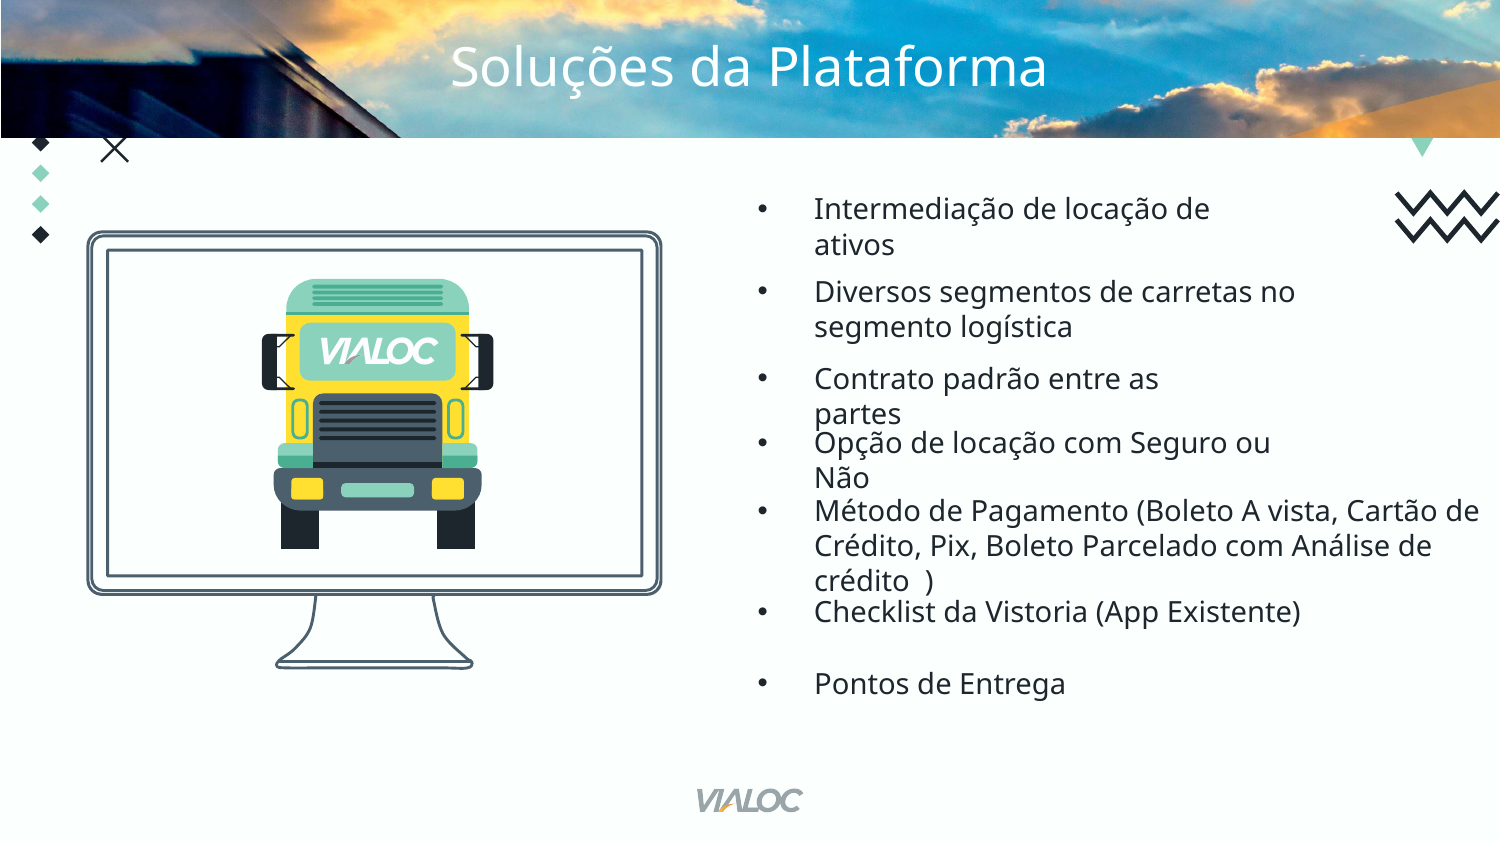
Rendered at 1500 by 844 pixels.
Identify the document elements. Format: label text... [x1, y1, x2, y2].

text_box Método de Pagamento (Boleto A vista, Cartão de Crédito, Pix, Boleto Parcelado com Análise de crédito ) [827, 477, 1500, 560]
text_box Contrato padrão entre as partes [827, 345, 1230, 406]
title Soluções da Plataforma [268, 17, 673, 129]
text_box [261, 278, 494, 550]
text_box Checklist da Vistoria (App Existente) [827, 578, 1330, 632]
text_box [86, 230, 663, 671]
text_box Pontos de Entrega [827, 650, 1089, 704]
text_box Diversos segmentos de carretas no segmento logística [827, 257, 1449, 327]
subtitle Intermediação de locação de ativos [827, 175, 1311, 240]
title Soluções da Plataforma [827, 17, 1232, 129]
text_box Opção de locação com Seguro ou Não [827, 409, 1330, 468]
picture [2, 0, 1500, 817]
